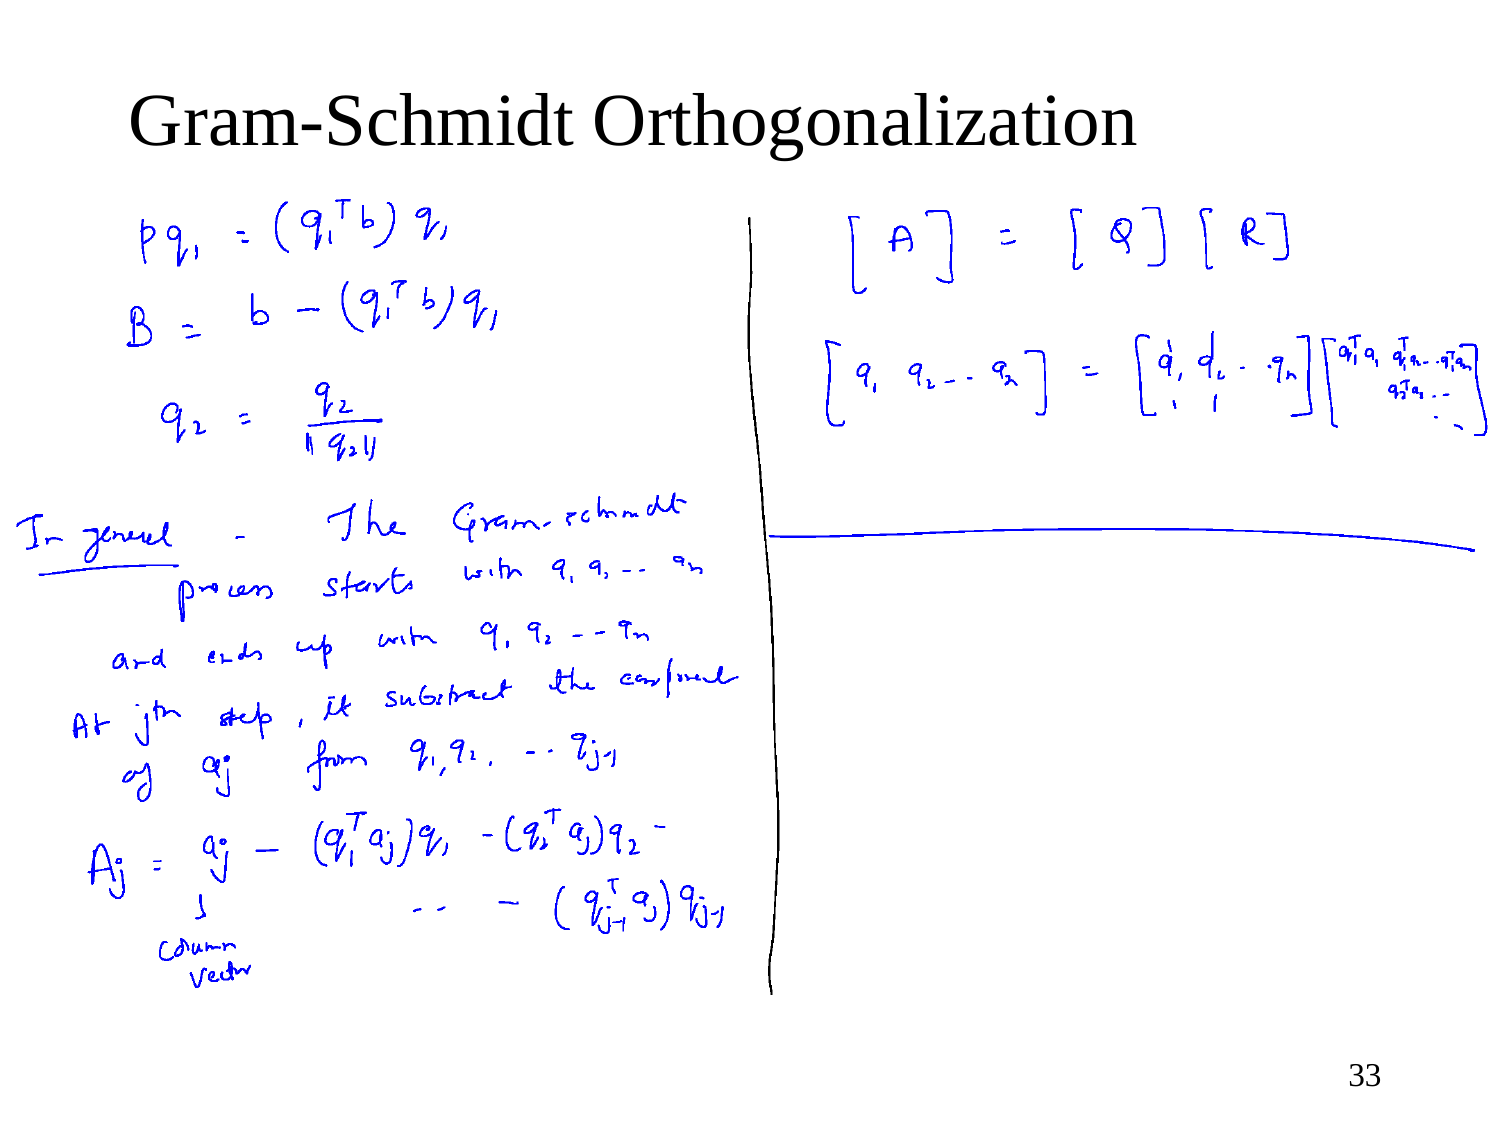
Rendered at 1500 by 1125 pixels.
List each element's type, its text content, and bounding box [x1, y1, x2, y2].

slide_number 33 [1059, 1042, 1397, 1103]
picture [0, 191, 1500, 1008]
title Gram-Schmidt Orthogonalization [113, 61, 1168, 181]
